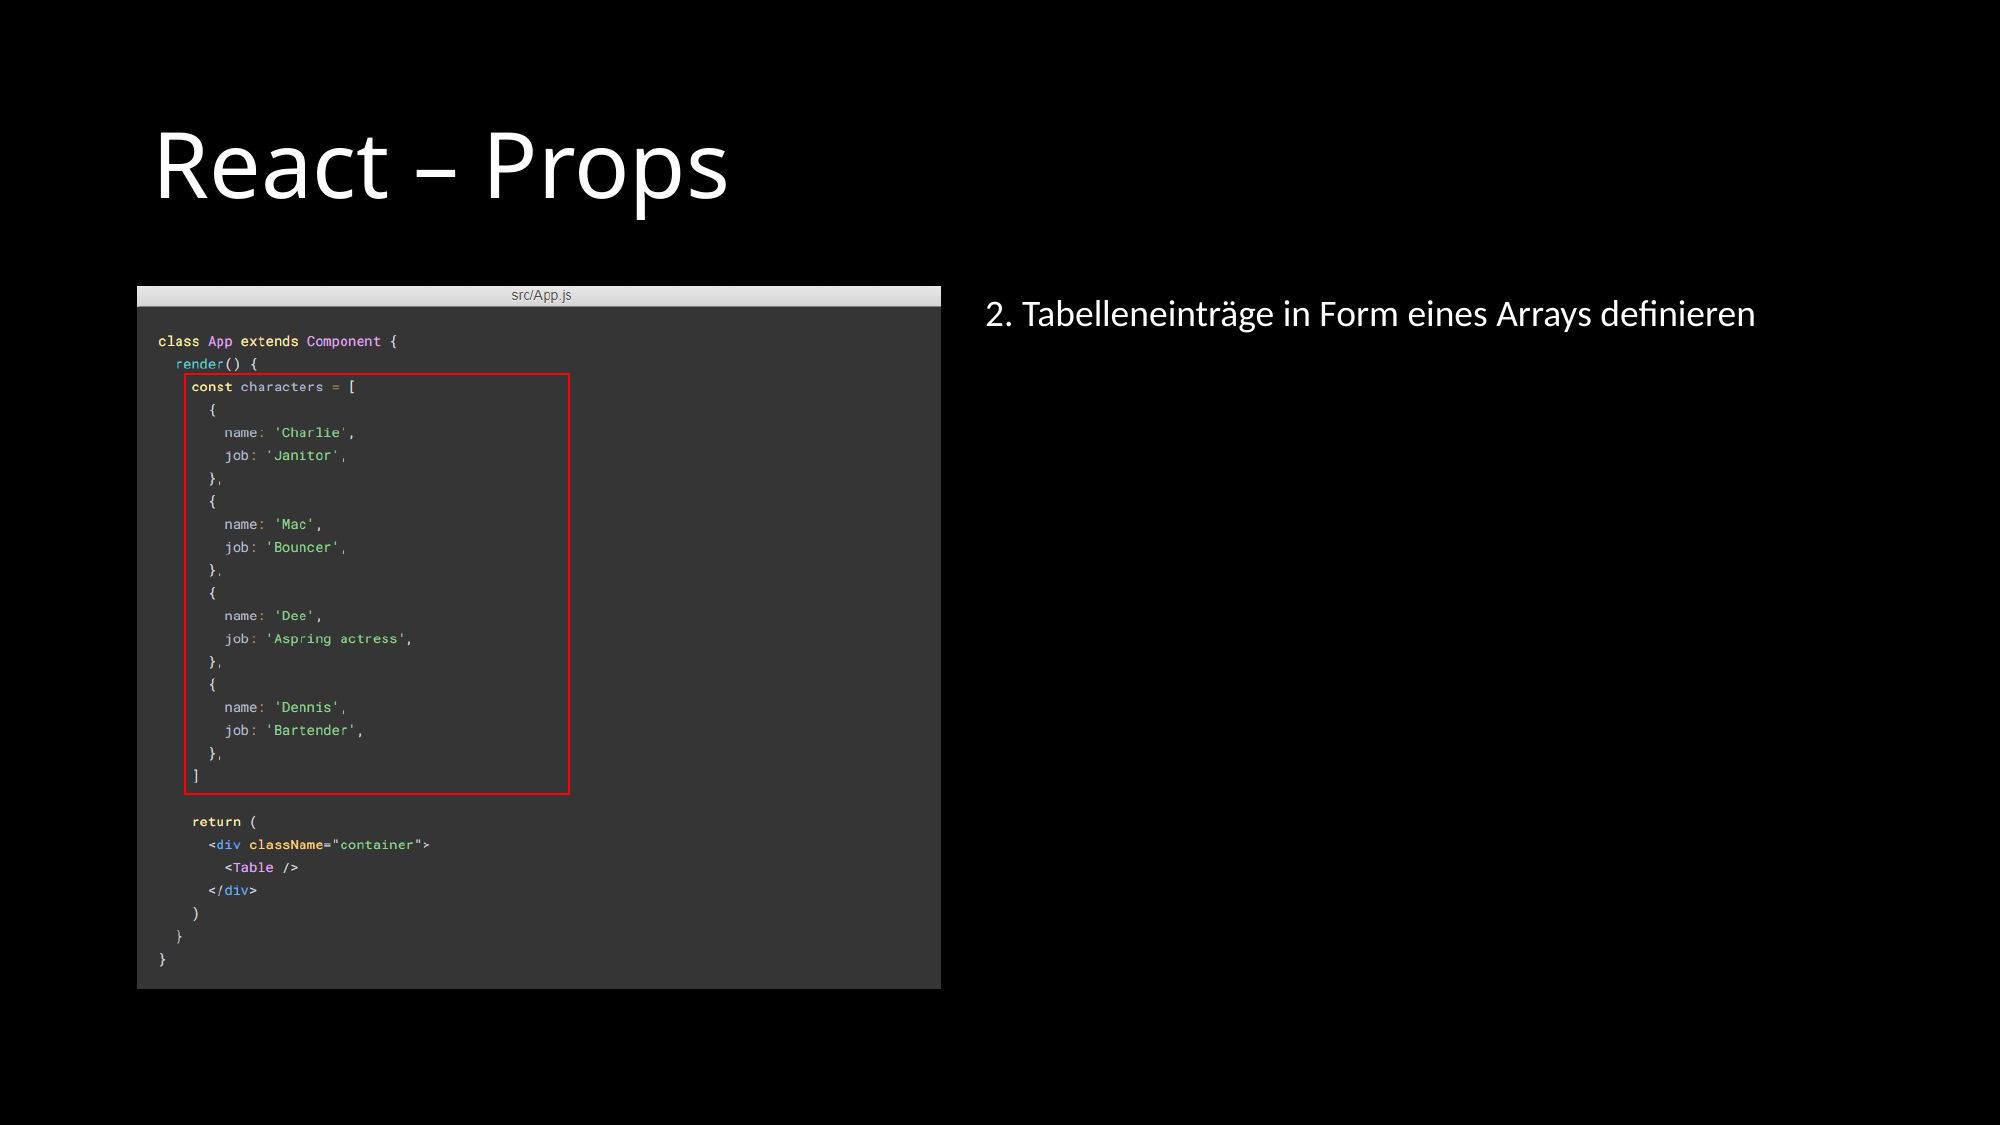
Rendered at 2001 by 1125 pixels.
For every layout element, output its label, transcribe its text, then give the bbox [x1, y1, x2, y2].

picture [137, 286, 941, 989]
text_box 2. Tabelleneinträge in Form eines Arrays definieren [970, 281, 1933, 342]
title React – Props [137, 59, 1863, 278]
